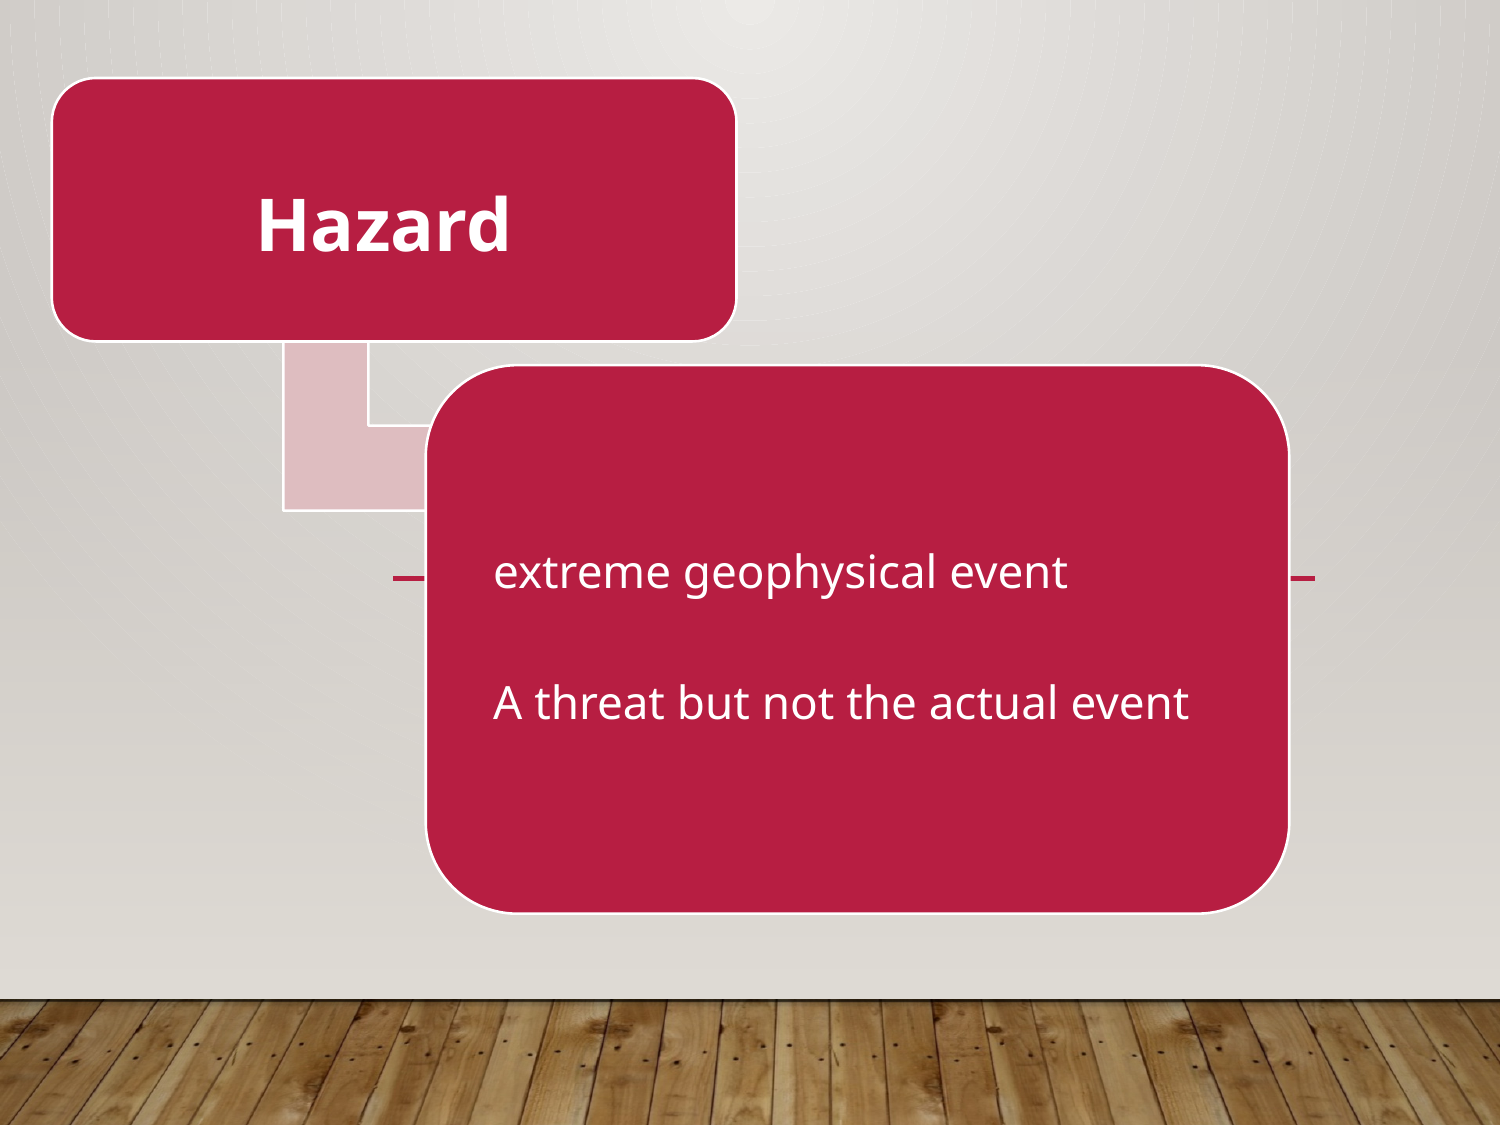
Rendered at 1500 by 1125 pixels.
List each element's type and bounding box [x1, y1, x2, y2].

picture [0, 999, 1500, 1125]
text_box [42, 49, 1328, 982]
title [178, 26, 1431, 200]
